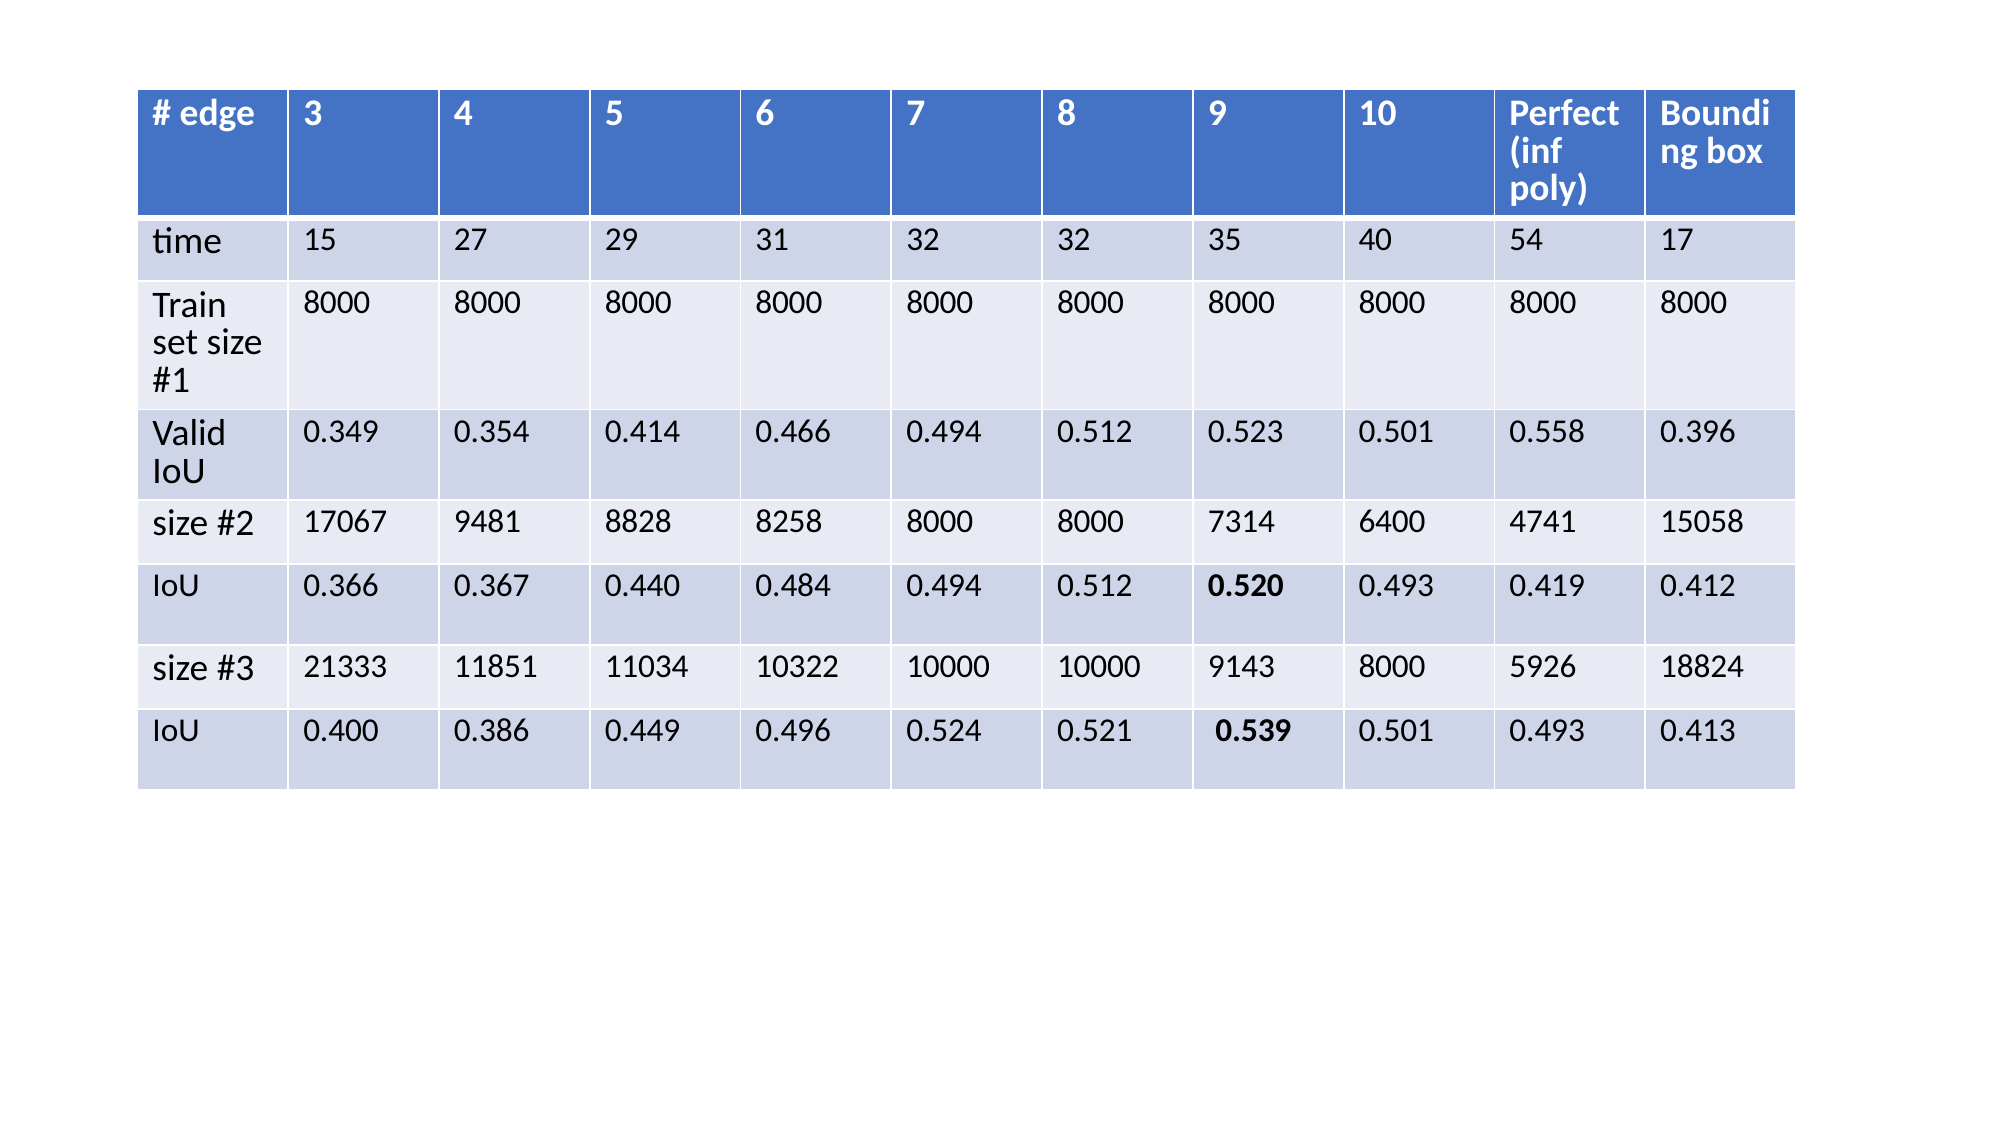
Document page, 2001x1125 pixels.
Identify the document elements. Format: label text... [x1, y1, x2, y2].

table_cell IoU [138, 565, 287, 644]
table_header 7 [892, 90, 1041, 215]
table_cell 0.512 [1043, 565, 1192, 644]
table_cell time [138, 221, 287, 280]
table_cell 0.558 [1495, 410, 1644, 499]
table_cell 0.414 [591, 410, 740, 499]
table_cell 35 [1194, 221, 1343, 280]
table_cell 8000 [892, 282, 1041, 409]
table_cell 0.484 [741, 565, 890, 644]
table_cell 0.501 [1345, 710, 1494, 789]
table_cell 9481 [440, 501, 589, 563]
table_cell 8258 [741, 501, 890, 563]
table_cell size #3 [138, 646, 287, 708]
table_cell 27 [440, 221, 589, 280]
table_cell 0.494 [892, 410, 1041, 499]
table_cell 10000 [1043, 646, 1192, 708]
table_cell 11851 [440, 646, 589, 708]
table_cell 29 [591, 221, 740, 280]
table_cell 54 [1495, 221, 1644, 280]
table_cell 0.523 [1194, 410, 1343, 499]
table_cell 0.419 [1495, 565, 1644, 644]
table_cell 0.412 [1646, 565, 1795, 644]
table_cell Valid IoU [138, 410, 287, 499]
table_cell 10322 [741, 646, 890, 708]
table_cell 8000 [289, 282, 438, 409]
table_cell 8000 [1495, 282, 1644, 409]
table_cell 11034 [591, 646, 740, 708]
table_header 5 [591, 90, 740, 215]
table_cell 0.496 [741, 710, 890, 789]
table_cell 15058 [1646, 501, 1795, 563]
table_cell 0.466 [741, 410, 890, 499]
table_cell 0.400 [289, 710, 438, 789]
table_cell 0.501 [1345, 410, 1494, 499]
table_cell 8000 [1194, 282, 1343, 409]
table_cell 8828 [591, 501, 740, 563]
table_cell 8000 [440, 282, 589, 409]
table_cell 0.494 [892, 565, 1041, 644]
table_cell 8000 [892, 501, 1041, 563]
table_header # edge [138, 90, 287, 215]
table_header 3 [289, 90, 438, 215]
table_cell 32 [892, 221, 1041, 280]
table_header 4 [440, 90, 589, 215]
table_cell 9143 [1194, 646, 1343, 708]
table_header Bounding box [1646, 90, 1795, 215]
table_cell 8000 [741, 282, 890, 409]
table_cell 0.493 [1495, 710, 1644, 789]
table_cell 21333 [289, 646, 438, 708]
table_cell 8000 [1345, 282, 1494, 409]
table_header 10 [1345, 90, 1494, 215]
table_cell 0.449 [591, 710, 740, 789]
table_cell 15 [289, 221, 438, 280]
table_cell 4741 [1495, 501, 1644, 563]
table_cell 0.440 [591, 565, 740, 644]
table_cell 17067 [289, 501, 438, 563]
table_header 8 [1043, 90, 1192, 215]
table_cell 8000 [1043, 501, 1192, 563]
table_header Perfect (inf poly) [1495, 90, 1644, 215]
table_cell 0.524 [892, 710, 1041, 789]
table_cell 6400 [1345, 501, 1494, 563]
table_cell 8000 [1646, 282, 1795, 409]
table_cell 5926 [1495, 646, 1644, 708]
table_cell 0.367 [440, 565, 589, 644]
table_cell 0.539 [1194, 710, 1343, 789]
table_cell 17 [1646, 221, 1795, 280]
table_cell 8000 [1345, 646, 1494, 708]
table_cell 0.386 [440, 710, 589, 789]
table_cell 0.520 [1194, 565, 1343, 644]
table_cell 0.512 [1043, 410, 1192, 499]
table_cell 8000 [591, 282, 740, 409]
table_cell 0.521 [1043, 710, 1192, 789]
table_cell 0.366 [289, 565, 438, 644]
table_header 6 [741, 90, 890, 215]
table_cell 31 [741, 221, 890, 280]
table_cell Train set size #1 [138, 282, 287, 409]
table_cell 32 [1043, 221, 1192, 280]
table_cell 18824 [1646, 646, 1795, 708]
table_header 9 [1194, 90, 1343, 215]
table_cell 8000 [1043, 282, 1192, 409]
table_cell 0.413 [1646, 710, 1795, 789]
table_cell 0.349 [289, 410, 438, 499]
table_cell size #2 [138, 501, 287, 563]
table_cell 0.354 [440, 410, 589, 499]
table_cell 40 [1345, 221, 1494, 280]
table_cell 0.396 [1646, 410, 1795, 499]
table_cell 10000 [892, 646, 1041, 708]
table_cell 0.493 [1345, 565, 1494, 644]
table_cell 7314 [1194, 501, 1343, 563]
table_cell IoU [138, 710, 287, 789]
